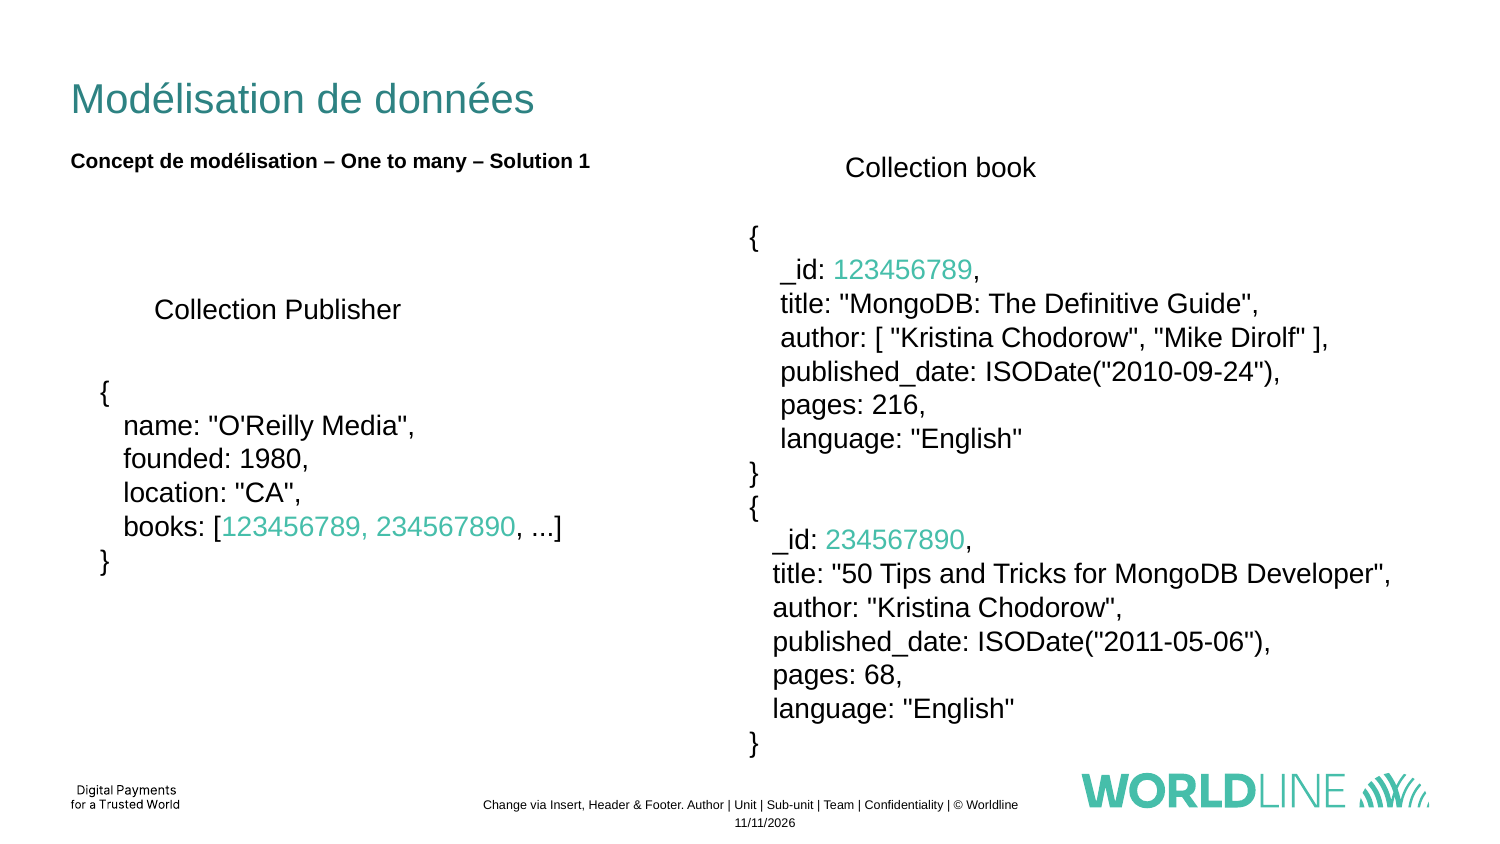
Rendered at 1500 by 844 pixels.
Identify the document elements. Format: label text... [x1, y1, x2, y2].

footer Change via Insert, Header & Footer. Author | Unit | Sub-unit | Team | Confidentiality | © Worldline [460, 799, 1042, 814]
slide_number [734, 817, 831, 832]
list Concept de modélisation – One to many – Solution 1 [70, 147, 1430, 183]
text_box Collection book [845, 148, 1217, 183]
text_box Collection Publisher [154, 291, 526, 325]
title Modélisation de données [70, 74, 1430, 147]
text_box { name: "O'Reilly Media", founded: 1980, location: "CA", books: [123456789, 234567890, ...] } [85, 365, 734, 583]
text_box { _id: 123456789, title: "MongoDB: The Definitive Guide", author: [ "Kristina Chodorow", "Mike Dirolf" ], published_date: ISODate("2010-09-24"), pages: 216, language: "English" } { _id: 234567890, title: "50 Tips and Tricks for MongoDB Developer", author: "Kristina Chodorow", published_date: ISODate("2011-05-06"), pages: 68, language: "English" } [734, 210, 1485, 766]
